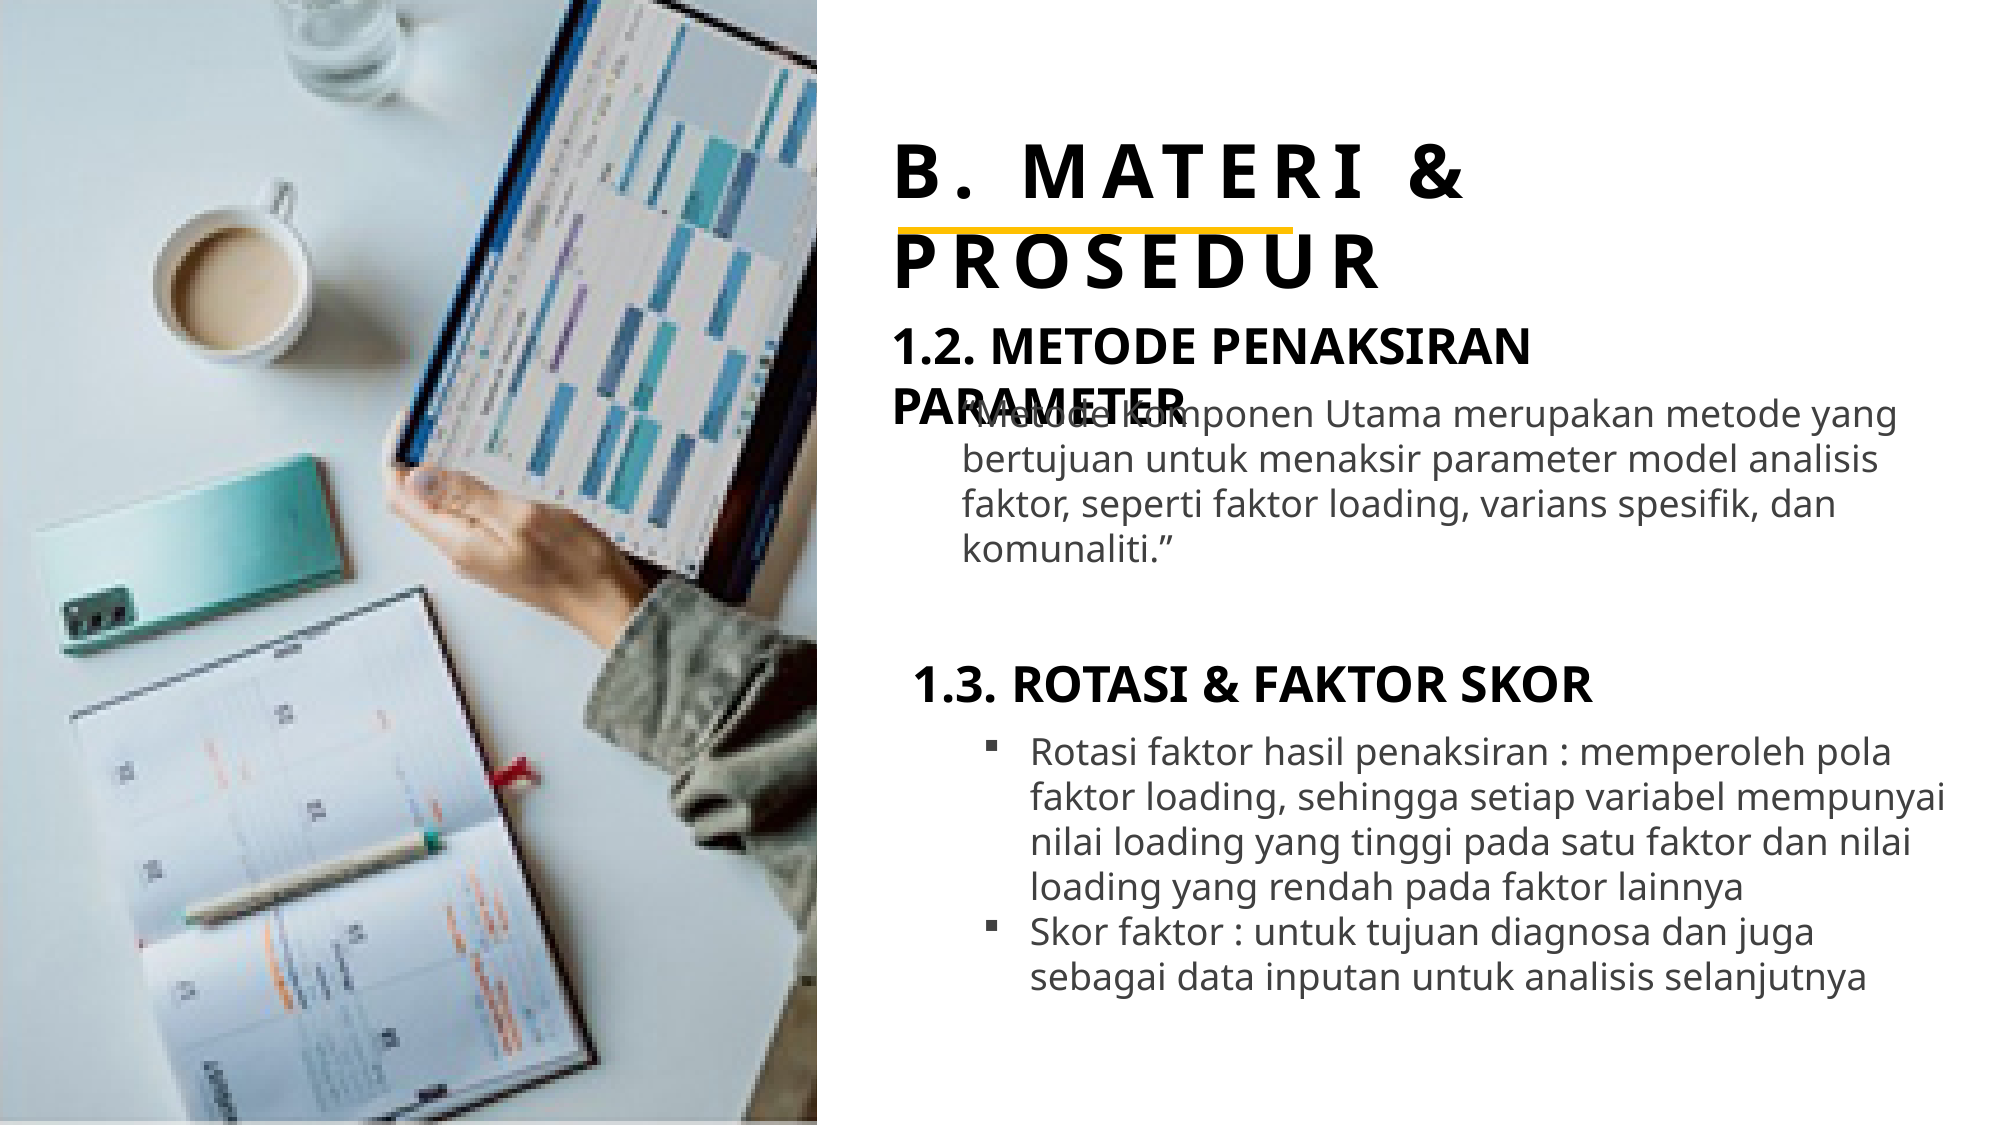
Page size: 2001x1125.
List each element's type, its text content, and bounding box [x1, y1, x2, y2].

text_box B. MATERI & PROSEDUR [876, 115, 1949, 311]
text_box 1.2. METODE PENAKSIRAN PARAMETER [876, 306, 1709, 442]
text_box 1.3. ROTASI & FAKTOR SKOR [897, 645, 1730, 720]
picture [0, 0, 817, 1125]
text_box Rotasi faktor hasil penaksiran : memperoleh pola faktor loading, sehingga setiap variabel mempunyai nilai loading yang tinggi pada satu faktor dan nilai loading yang rendah pada faktor lainnya Skor faktor : untuk tujuan diagnosa dan juga sebagai data inputan untuk analisis selanjutnya [968, 720, 1975, 1006]
text_box “Metode Komponen Utama merupakan metode yang bertujuan untuk menaksir parameter model analisis faktor, seperti faktor loading, varians spesifik, dan komunaliti.” [946, 382, 1953, 578]
